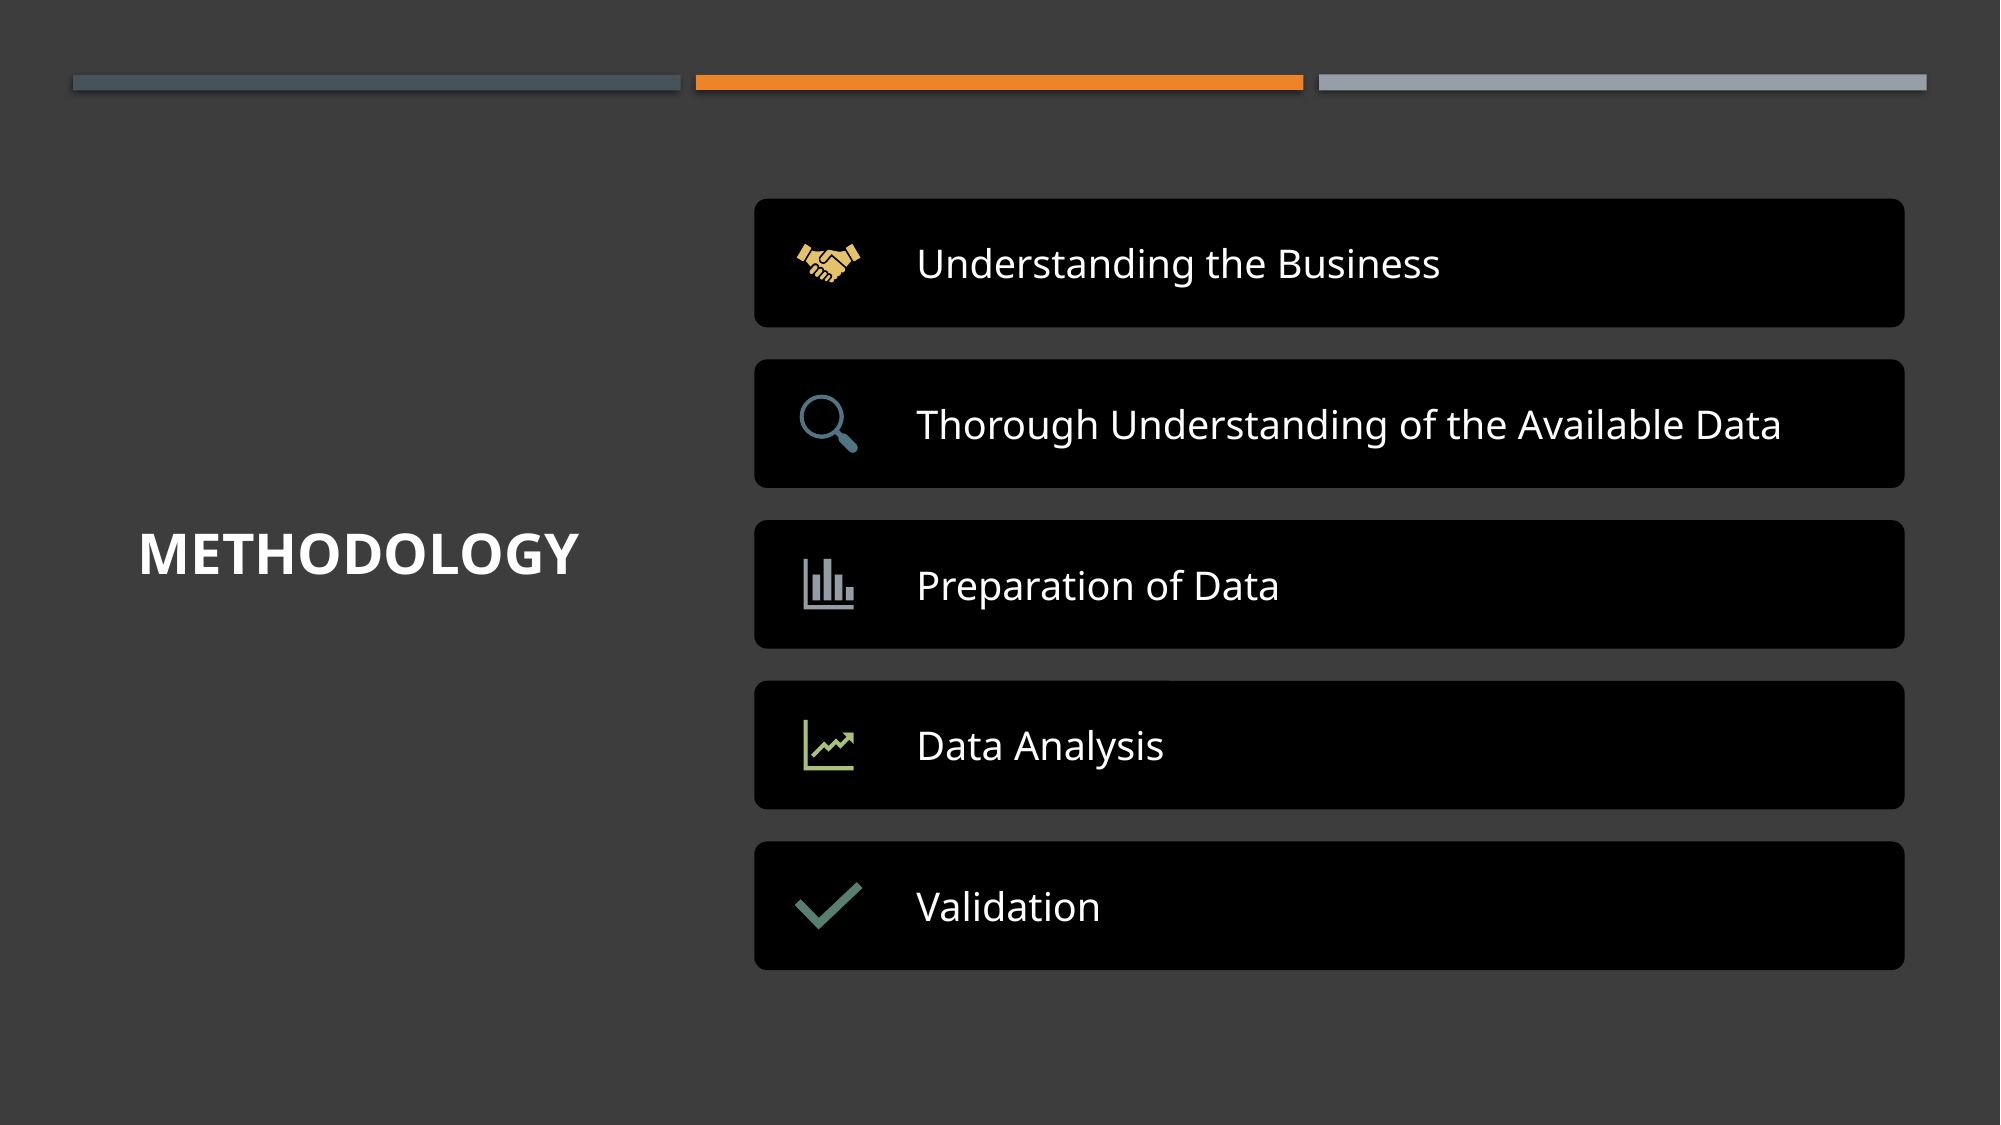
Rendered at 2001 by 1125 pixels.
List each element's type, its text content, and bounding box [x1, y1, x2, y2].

title METHODOLOGY [122, 170, 624, 943]
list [753, 197, 1906, 972]
